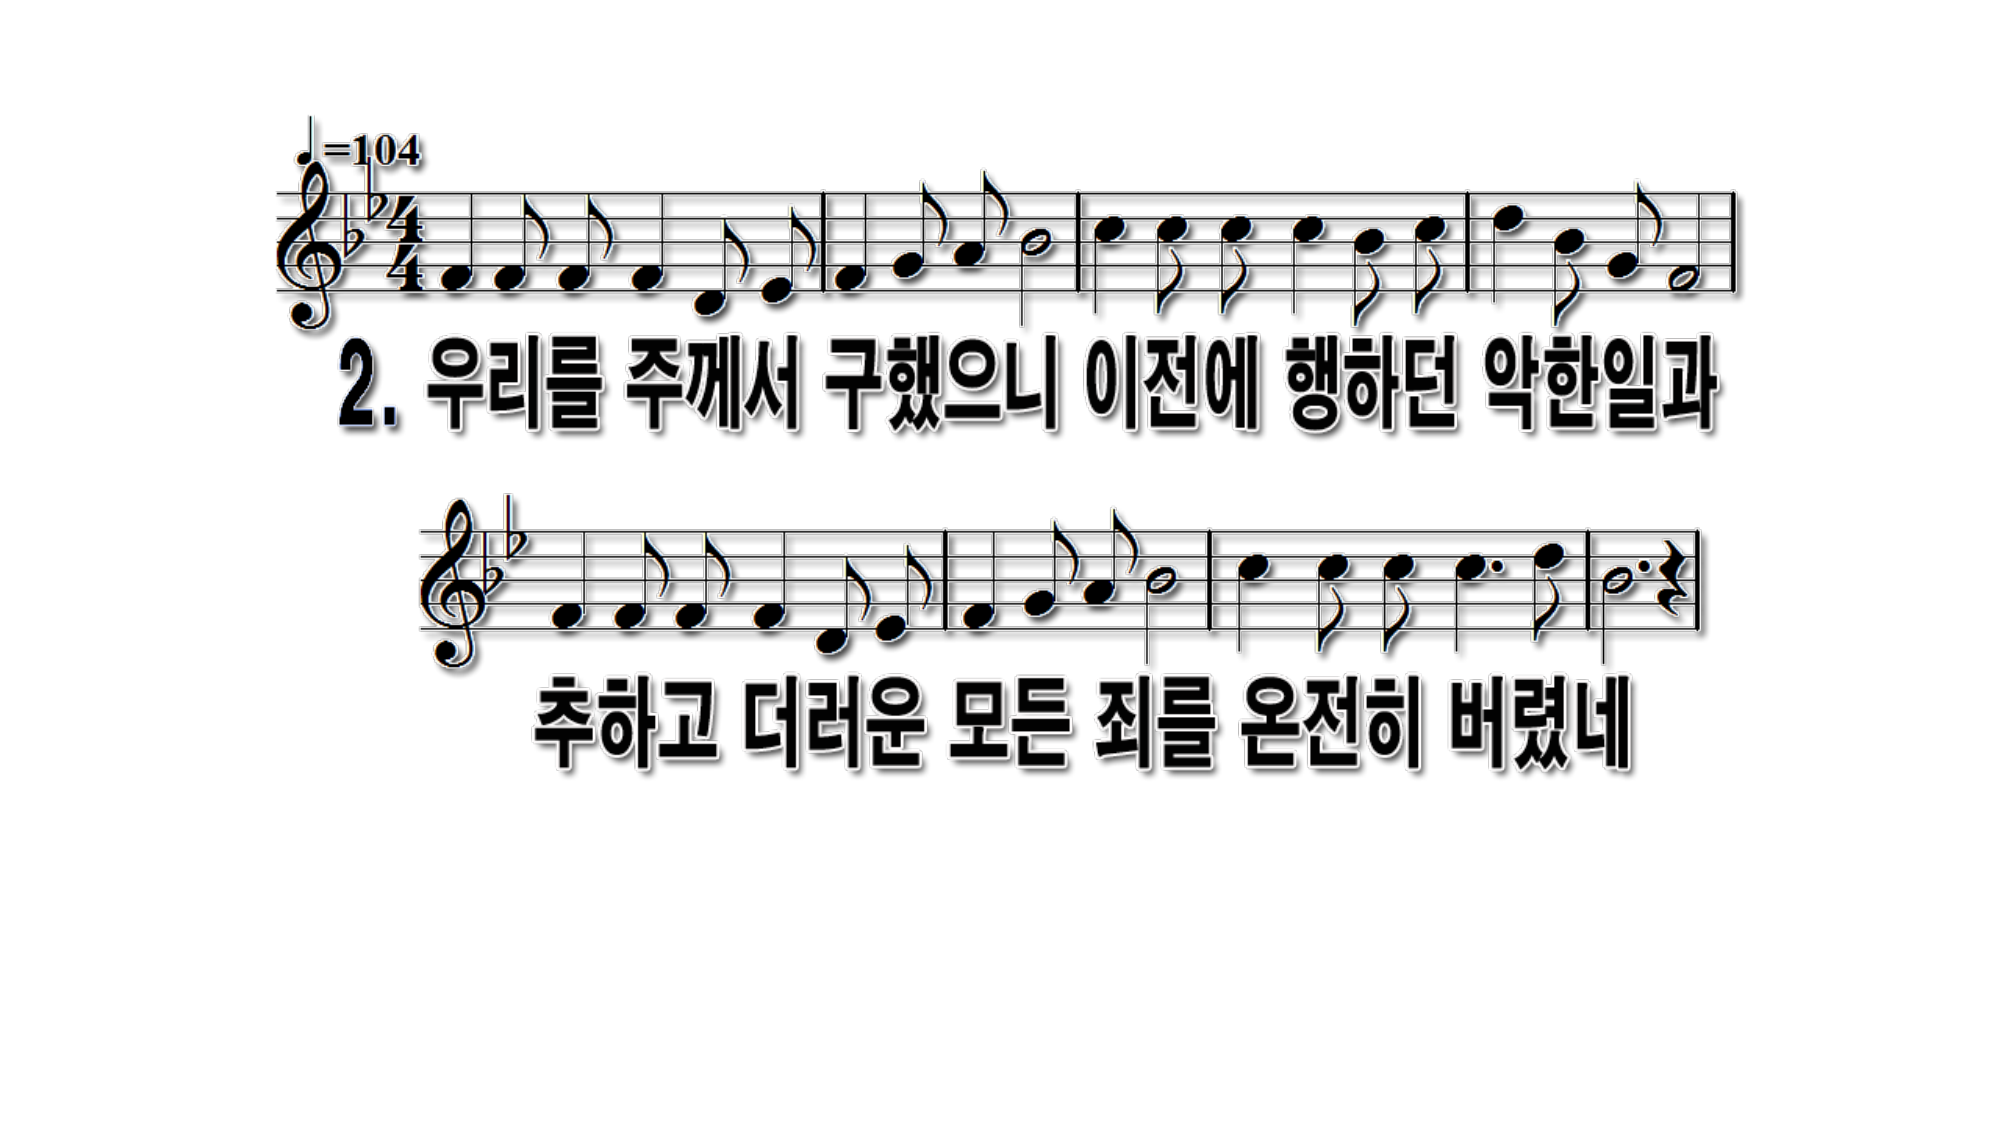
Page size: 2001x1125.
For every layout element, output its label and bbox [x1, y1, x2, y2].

picture [249, 0, 1750, 835]
